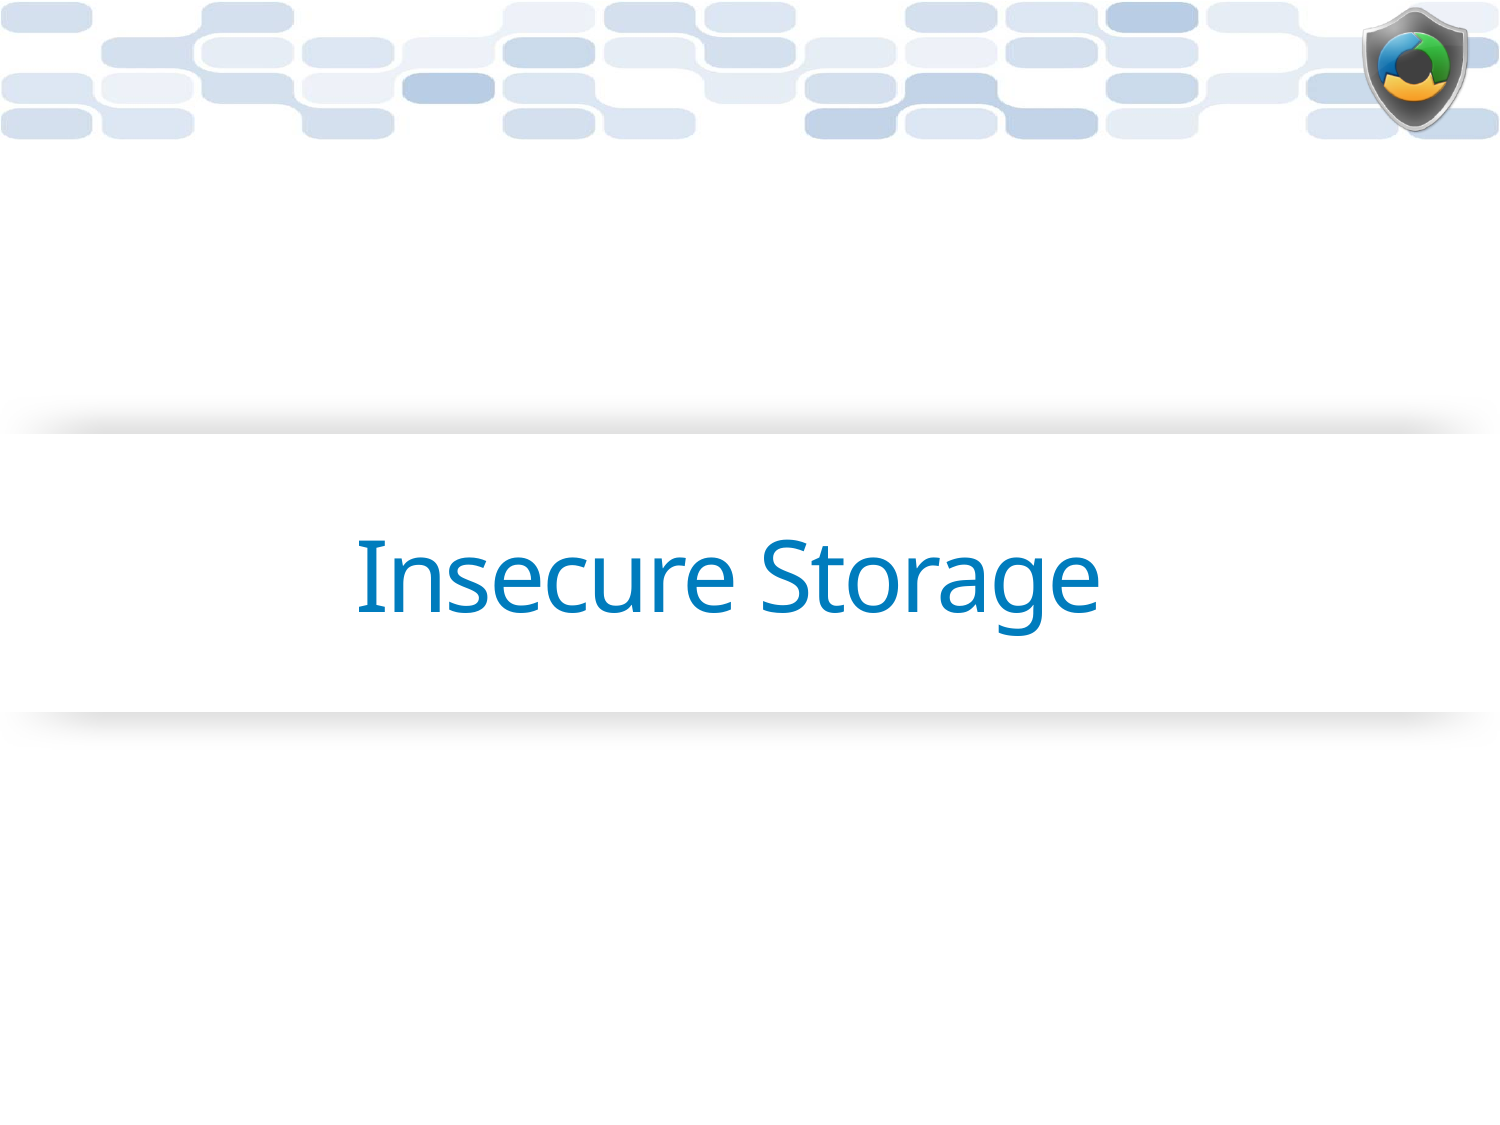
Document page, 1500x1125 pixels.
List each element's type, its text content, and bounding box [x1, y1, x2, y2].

title Insecure Storage [71, 512, 1389, 634]
picture [0, 0, 1500, 140]
